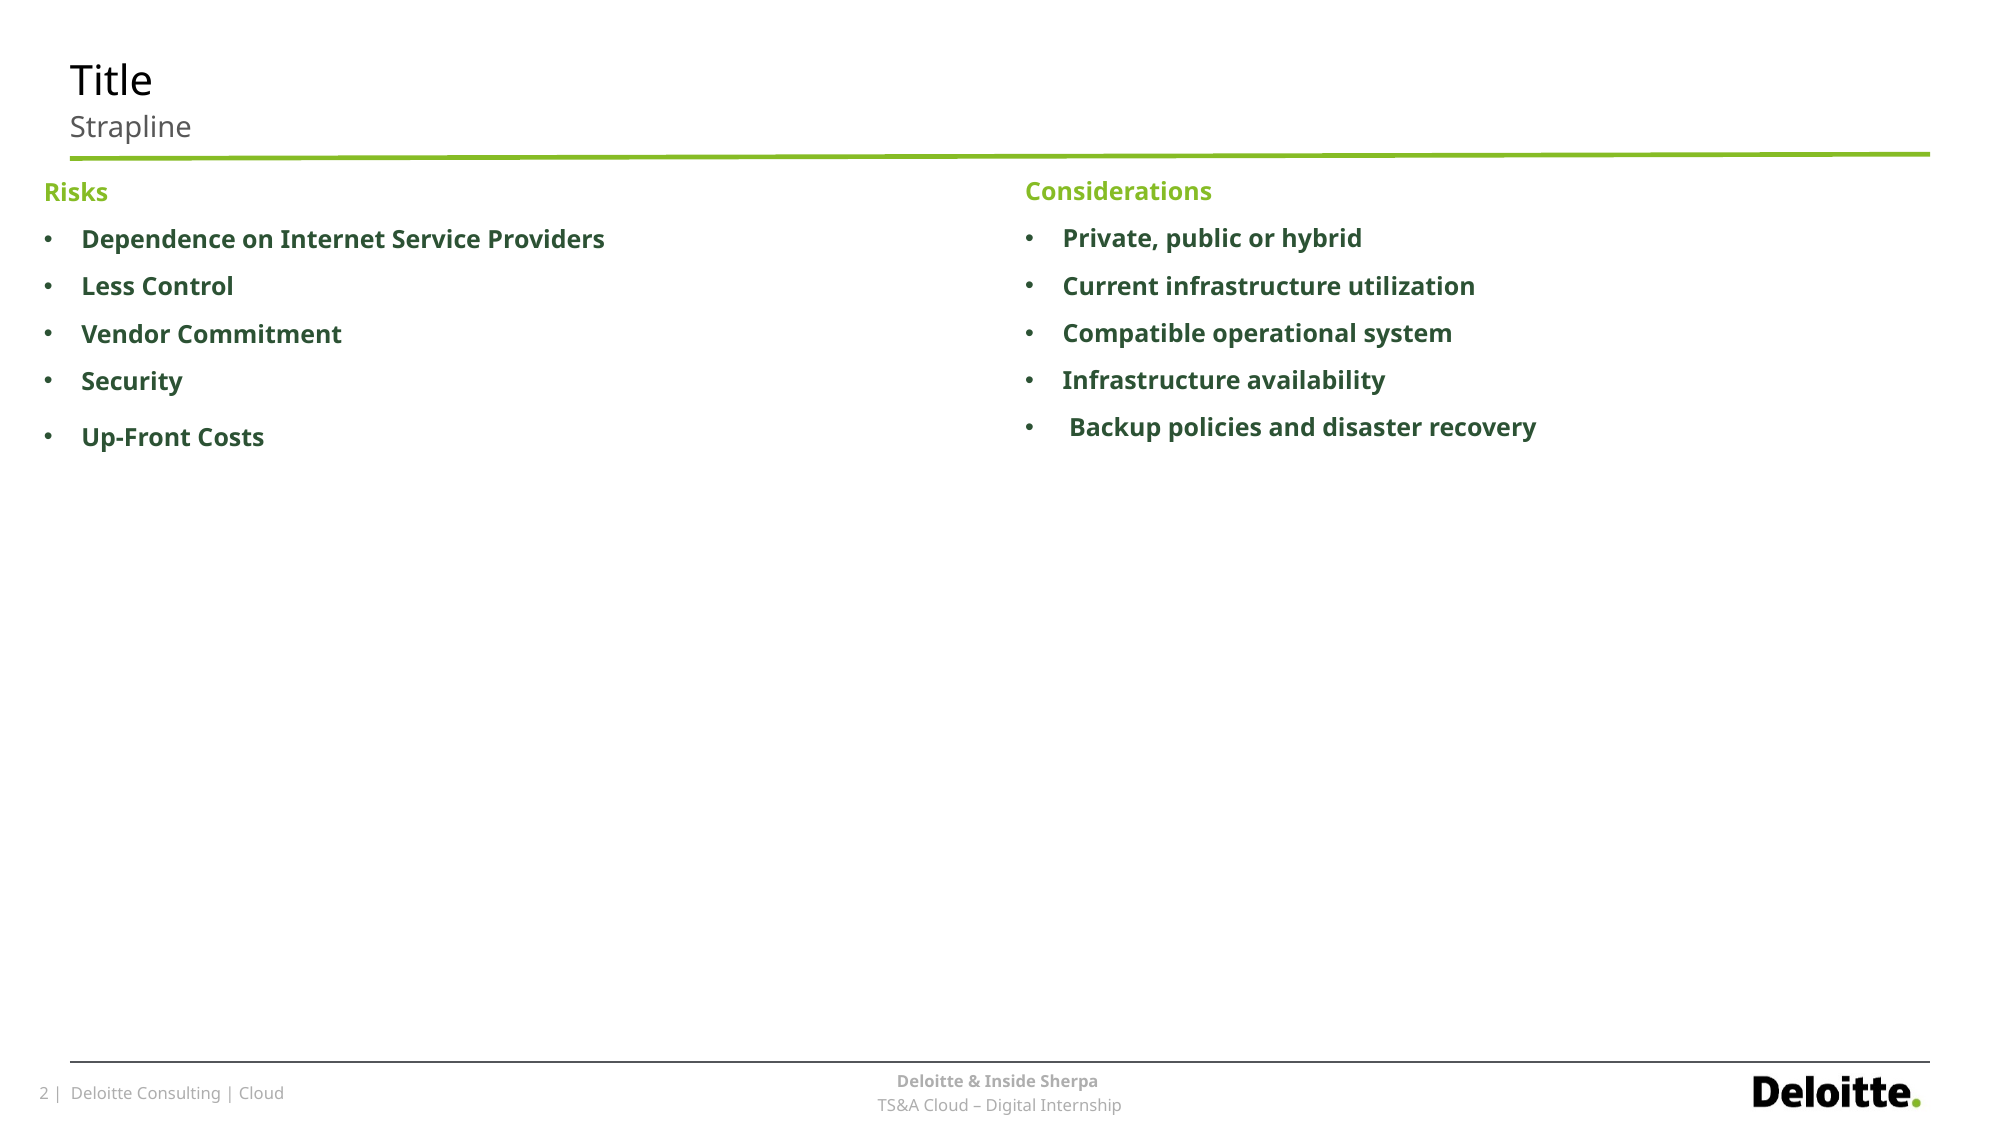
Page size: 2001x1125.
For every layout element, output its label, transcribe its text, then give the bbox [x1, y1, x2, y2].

picture [1743, 1067, 1931, 1119]
text_box Risks Dependence on Internet Service Providers Less Control Vendor Commitment Security Up-Front Costs [43, 160, 975, 965]
text_box Considerations Private, public or hybrid Current infrastructure utilization Compatible operational system Infrastructure availability Backup policies and disaster recovery [1025, 159, 1931, 964]
list Strapline [69, 108, 1931, 155]
title Title [69, 53, 1931, 104]
